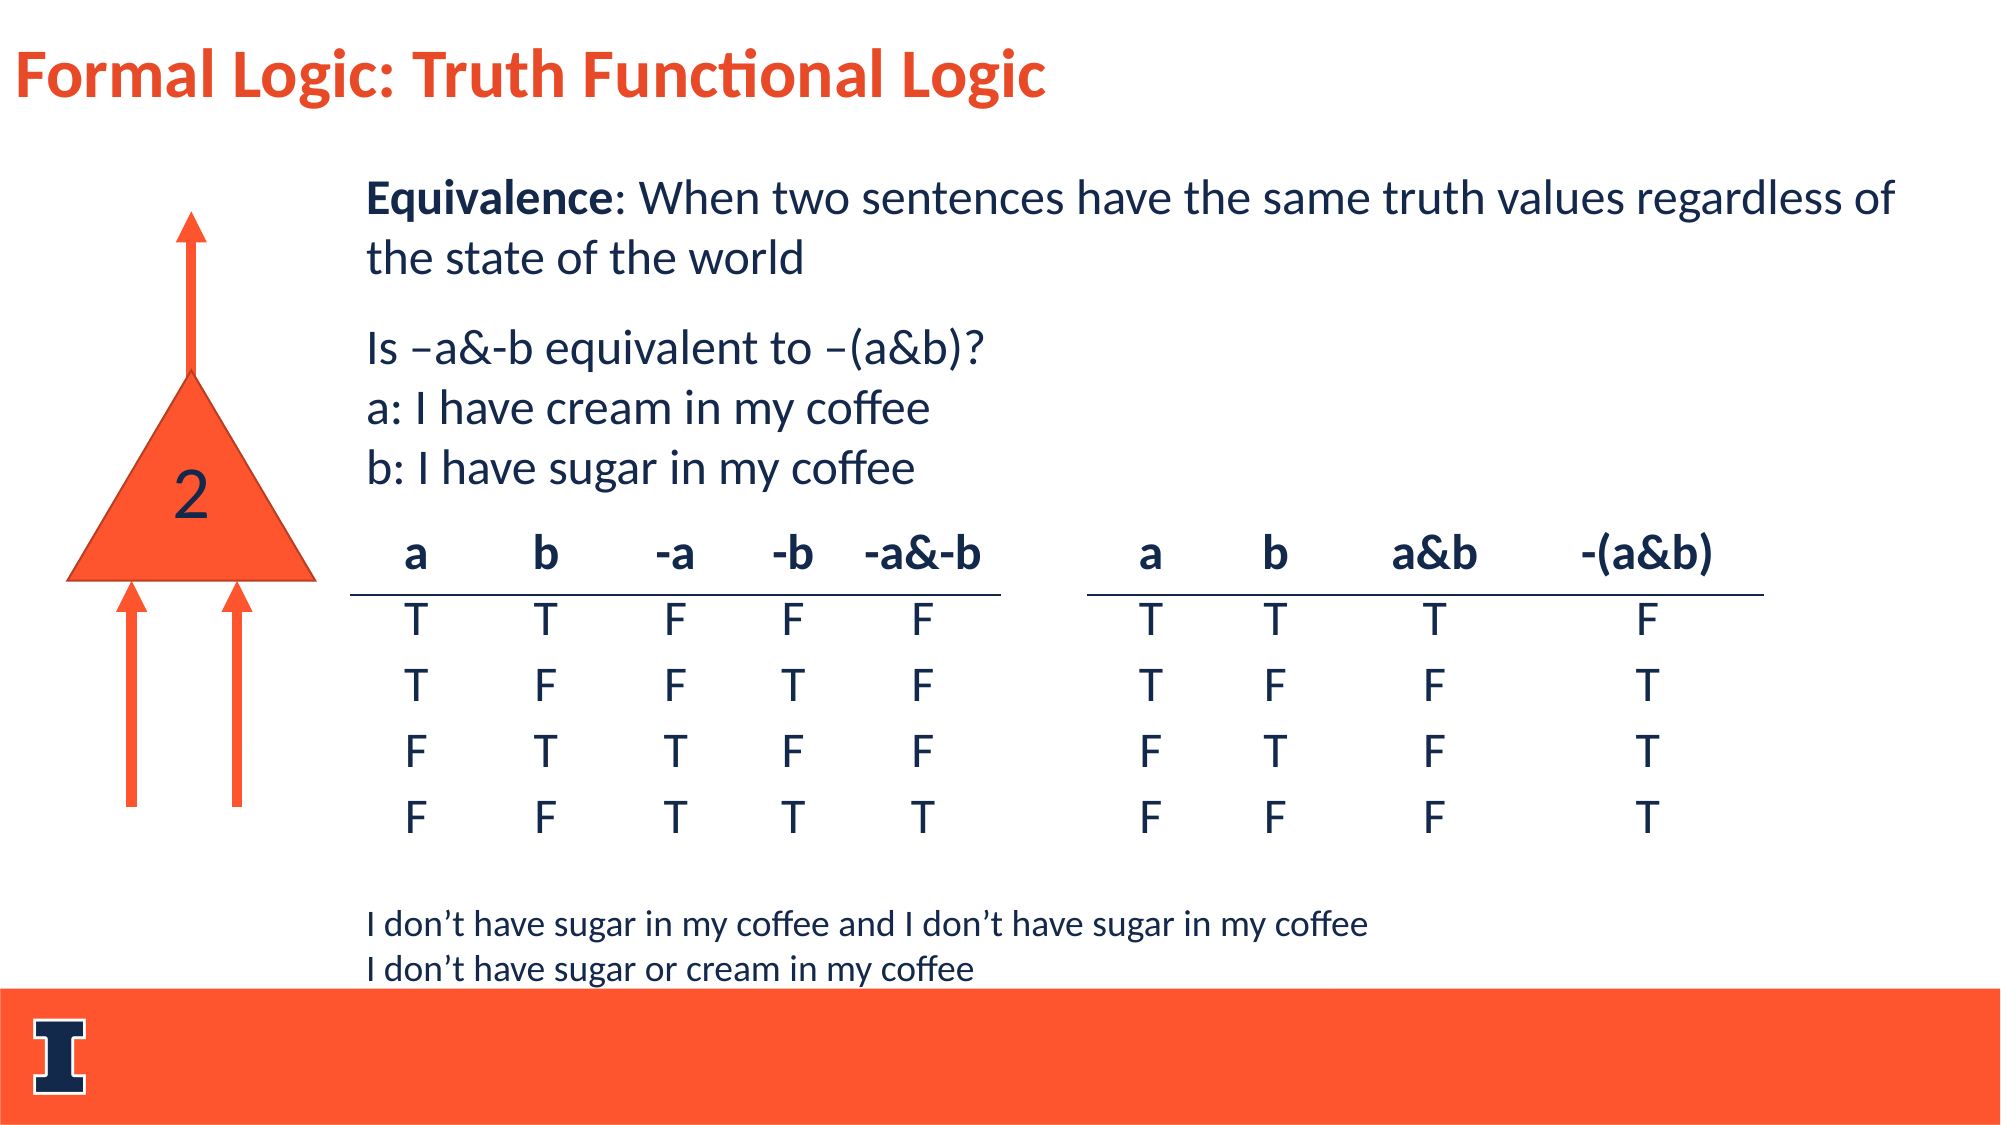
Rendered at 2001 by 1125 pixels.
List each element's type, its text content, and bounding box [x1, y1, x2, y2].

table_header a&b [1338, 530, 1532, 594]
table_header -b [741, 530, 845, 594]
table_cell T [352, 662, 480, 726]
table_cell F [847, 662, 999, 726]
table_cell F [482, 662, 610, 726]
table_cell F [1215, 662, 1336, 726]
table_header -a&-b [847, 530, 999, 594]
table_cell T [1533, 728, 1762, 792]
table_cell F [1089, 728, 1213, 792]
table_cell F [612, 662, 740, 726]
table_cell T [847, 793, 999, 858]
table_cell T [1089, 596, 1213, 660]
table_cell T [741, 662, 845, 726]
text_box 2 [65, 368, 318, 582]
table_cell F [1338, 794, 1532, 858]
table_cell T [1533, 794, 1762, 858]
table_header a [352, 530, 480, 594]
table_cell T [482, 596, 610, 660]
text_box Equivalence: When two sentences have the same truth values regardless of the state of the world Is –a&-b equivalent to –(a&b)? a: I have cream in my coffee b: I have sugar in my coffee [351, 157, 1933, 502]
table_cell F [482, 793, 610, 858]
table_cell F [847, 596, 999, 660]
table_header -a [612, 530, 740, 594]
table_header a [1089, 530, 1213, 594]
table_cell F [1338, 662, 1532, 726]
table_cell T [1533, 662, 1762, 726]
table_cell F [741, 596, 845, 660]
table_cell T [612, 793, 740, 858]
table_cell T [1338, 596, 1532, 660]
table_cell F [1533, 596, 1762, 660]
table_cell T [612, 728, 740, 792]
table_header b [482, 530, 610, 594]
table_cell F [352, 728, 480, 792]
table_cell F [741, 728, 845, 792]
table_cell T [1215, 728, 1336, 792]
table_cell F [612, 596, 740, 660]
table_cell T [1089, 662, 1213, 726]
table_cell T [482, 728, 610, 792]
text_box Formal Logic: Truth Functional Logic [0, 29, 1884, 121]
table_cell F [352, 793, 480, 858]
picture [0, 0, 2001, 1125]
text_box I don’t have sugar in my coffee and I don’t have sugar in my coffee I don’t have sugar or cream in my coffee [351, 891, 1557, 997]
table_header b [1215, 530, 1336, 594]
table_header -(a&b) [1533, 530, 1762, 594]
table_cell F [847, 728, 999, 792]
table_cell F [1215, 794, 1336, 858]
table_cell T [1215, 596, 1336, 660]
table_cell T [352, 596, 480, 660]
table_cell T [741, 793, 845, 858]
table_cell F [1338, 728, 1532, 792]
table_cell F [1089, 794, 1213, 858]
